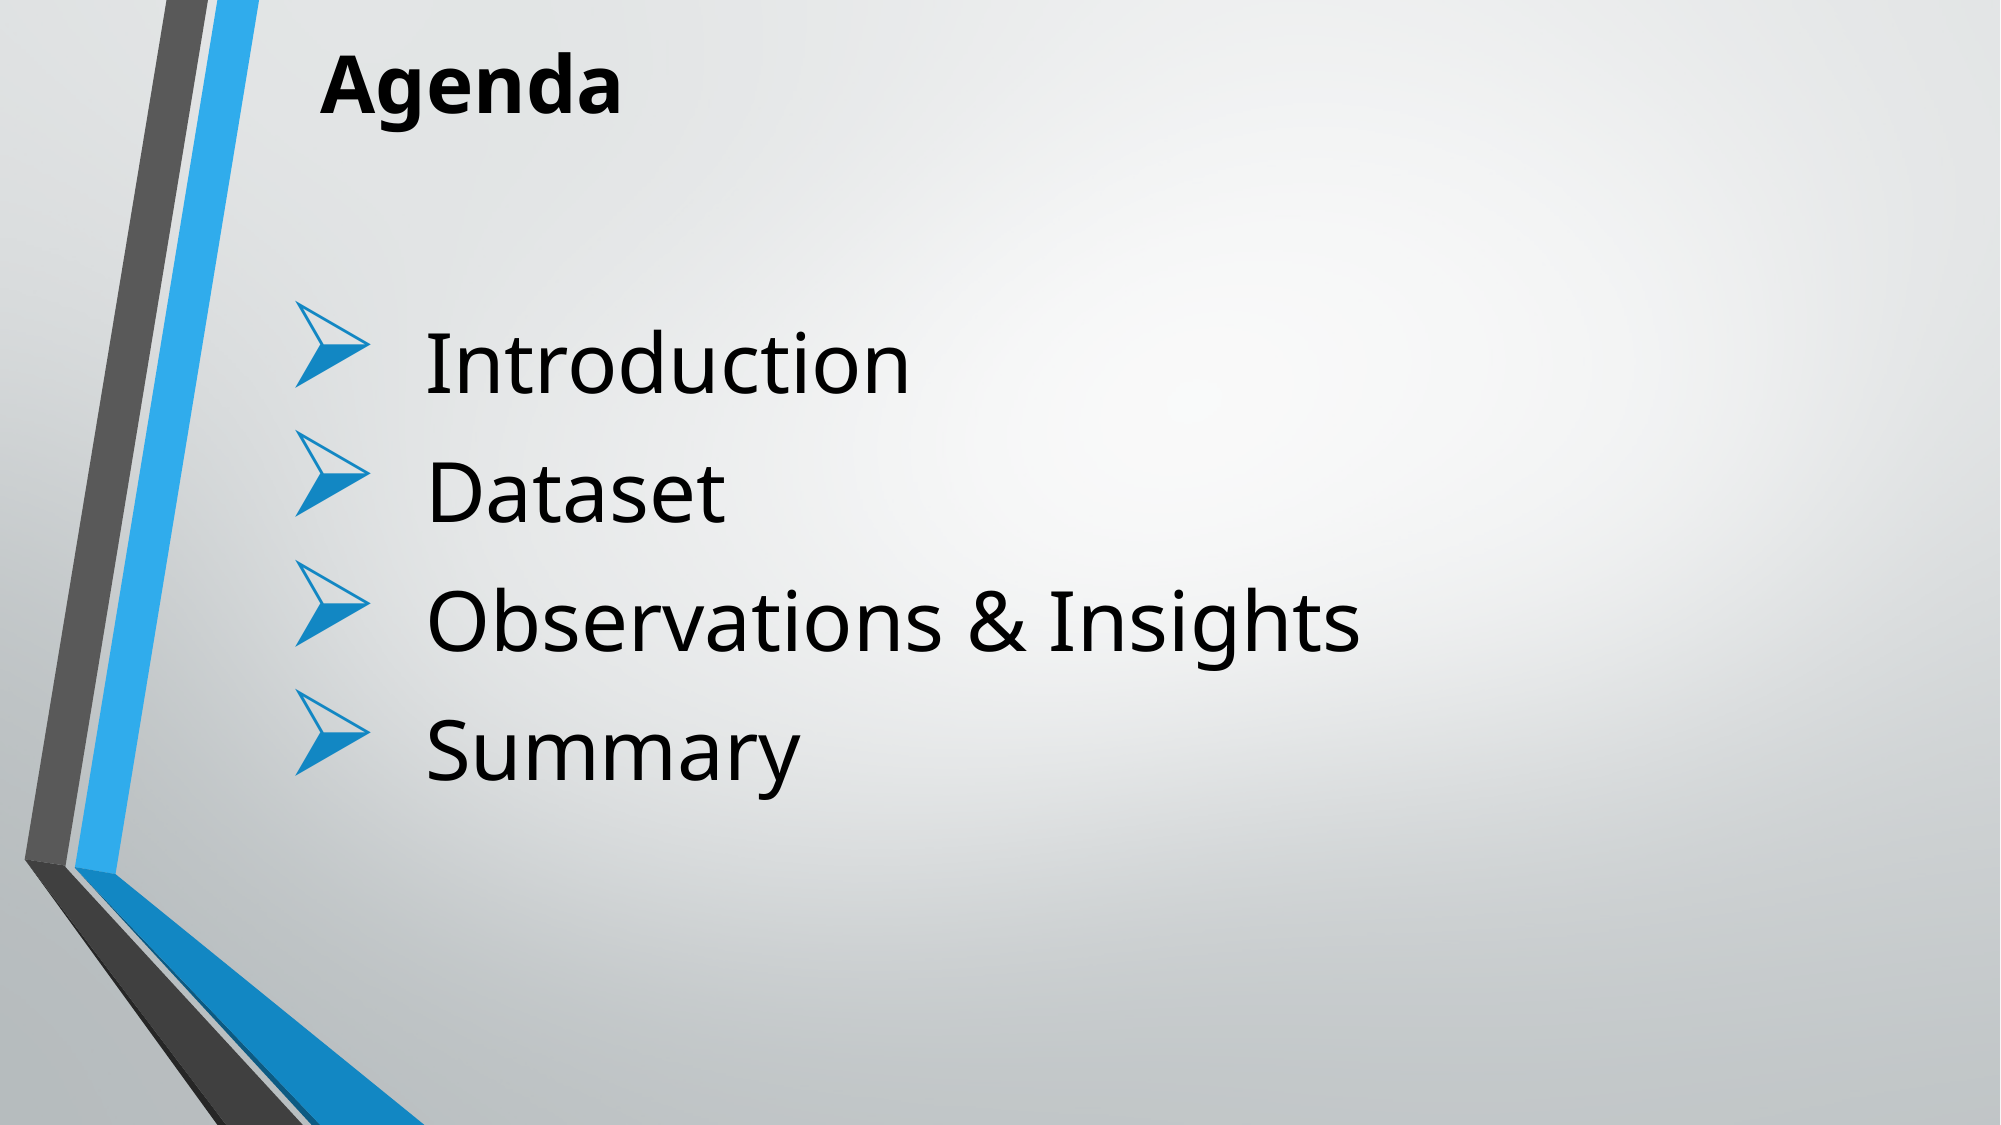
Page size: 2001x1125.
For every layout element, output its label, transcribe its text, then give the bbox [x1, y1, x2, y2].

text_box Introduction Dataset Observations & Insights Summary [270, 244, 1921, 993]
title Agenda [270, 26, 675, 138]
